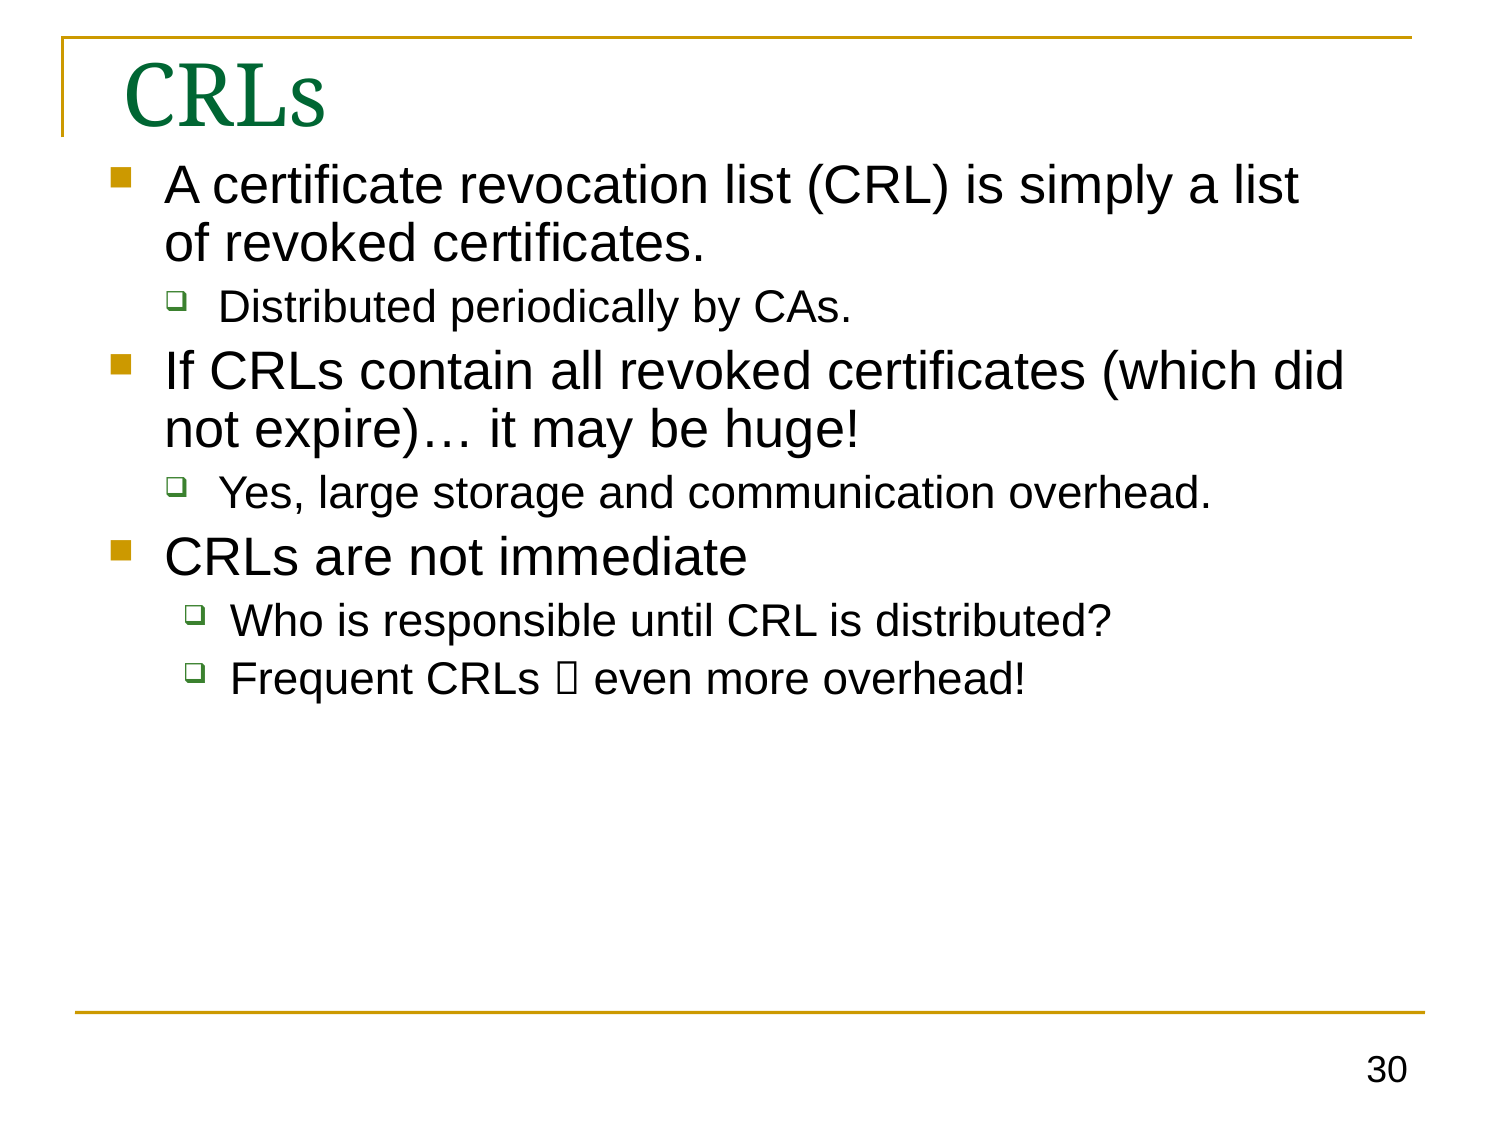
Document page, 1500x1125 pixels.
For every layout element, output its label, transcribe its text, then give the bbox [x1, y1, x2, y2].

list A certificate revocation list (CRL) is simply a list of revoked certificates. Distributed periodically by CAs. If CRLs contain all revoked certificates (which did not expire)… it may be huge! Yes, large storage and communication overhead. CRLs are not immediate Who is responsible until CRL is distributed? Frequent CRLs  even more overhead! [92, 148, 1368, 824]
title CRLs [107, 31, 1383, 188]
text_box 30 [1351, 1023, 1424, 1098]
